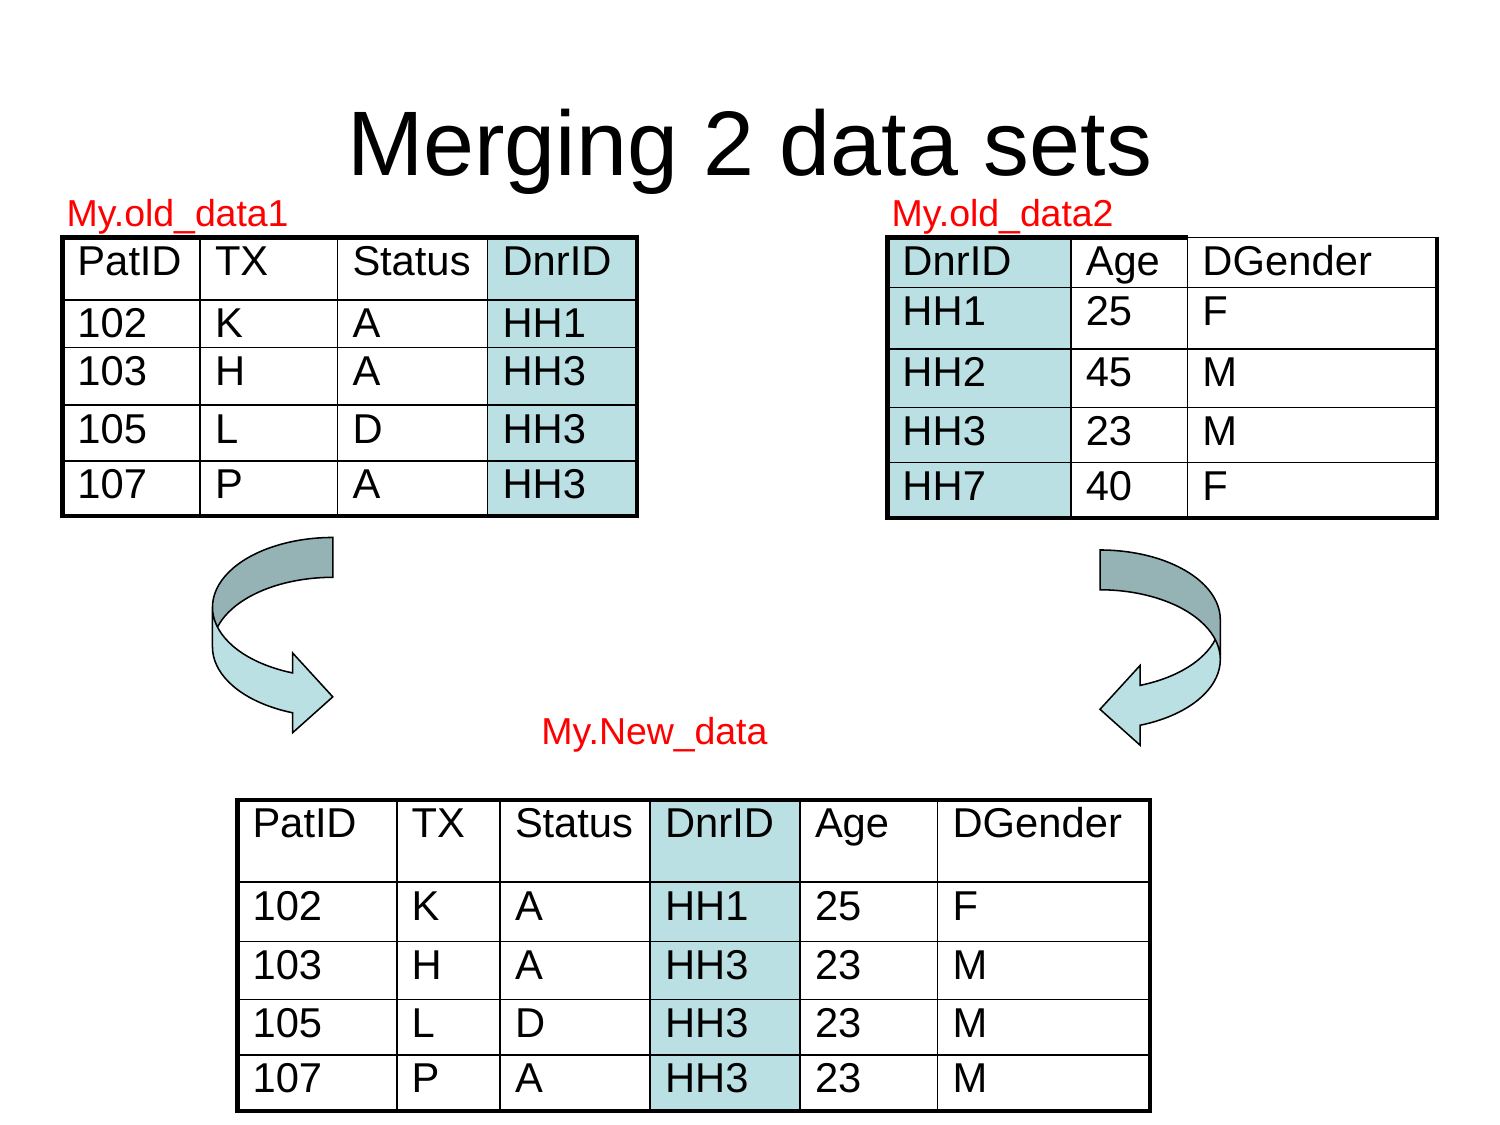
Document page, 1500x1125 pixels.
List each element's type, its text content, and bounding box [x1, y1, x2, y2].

table_header DnrID [651, 802, 799, 881]
table_cell M [938, 1000, 1148, 1054]
table_header Status [501, 802, 649, 881]
title Merging 2 data sets [74, 44, 1426, 233]
table_cell M [938, 1056, 1148, 1109]
table_cell 103 [65, 348, 199, 404]
table_header Status [338, 240, 487, 299]
table_cell H [398, 942, 499, 999]
table_cell 25 [801, 883, 937, 941]
table_header DGender [938, 802, 1148, 881]
table_header TX [398, 802, 499, 881]
table_cell 23 [801, 1056, 937, 1109]
table_cell HH3 [488, 462, 635, 514]
table_cell L [201, 406, 337, 460]
table_cell HH1 [890, 288, 1070, 348]
table_cell P [201, 462, 337, 514]
table_header DnrID [488, 240, 635, 299]
table_cell A [338, 462, 487, 514]
table_cell 45 [1072, 350, 1187, 407]
table_header DnrID [890, 241, 1070, 287]
table_cell 25 [1072, 288, 1187, 348]
text_box [1100, 549, 1221, 746]
table_cell HH7 [890, 463, 1070, 516]
table_header PatID [240, 802, 396, 881]
table_cell M [1188, 350, 1435, 407]
table_cell D [501, 1000, 649, 1054]
table_cell HH3 [488, 406, 635, 460]
table_cell K [201, 301, 337, 347]
table_cell HH3 [651, 942, 799, 999]
text_box [212, 537, 333, 733]
table_header Age [1072, 240, 1187, 287]
table_header TX [201, 240, 337, 299]
table_cell F [1188, 463, 1435, 516]
table_cell 103 [240, 942, 396, 999]
table_cell HH3 [488, 348, 635, 404]
table_cell F [1188, 288, 1435, 348]
table_header Age [801, 802, 937, 881]
table_cell A [501, 942, 649, 999]
table_cell L [398, 1000, 499, 1054]
text_box My.old_data2 [876, 181, 1129, 241]
table_cell 107 [240, 1056, 396, 1109]
table_cell M [938, 942, 1148, 999]
text_box My.old_data1 [51, 181, 304, 241]
table_cell HH3 [651, 1056, 799, 1109]
table_cell P [398, 1056, 499, 1109]
table_cell HH3 [890, 408, 1070, 462]
table_cell 23 [801, 942, 937, 999]
text_box My.New_data [526, 699, 783, 760]
table_cell 102 [240, 883, 396, 941]
table_header DGender [1188, 238, 1435, 287]
table_cell A [501, 1056, 649, 1109]
table_cell D [338, 406, 487, 460]
table_cell 105 [65, 406, 199, 460]
table_cell HH2 [890, 350, 1070, 407]
table_cell 102 [65, 301, 199, 347]
table_cell 40 [1072, 463, 1187, 516]
table_cell F [938, 883, 1148, 941]
table_header PatID [65, 241, 199, 299]
table_cell M [1188, 408, 1435, 462]
table_cell 107 [65, 462, 199, 514]
table_cell HH1 [651, 883, 799, 941]
table_cell 23 [1072, 408, 1187, 462]
table_cell HH3 [651, 1000, 799, 1054]
table_cell A [501, 883, 649, 941]
table_cell A [338, 348, 487, 404]
table_cell HH1 [488, 301, 635, 347]
table_cell 105 [240, 1000, 396, 1054]
table_cell K [398, 883, 499, 941]
table_cell H [201, 348, 337, 404]
table_cell 23 [801, 1000, 937, 1054]
table_cell A [338, 301, 487, 347]
